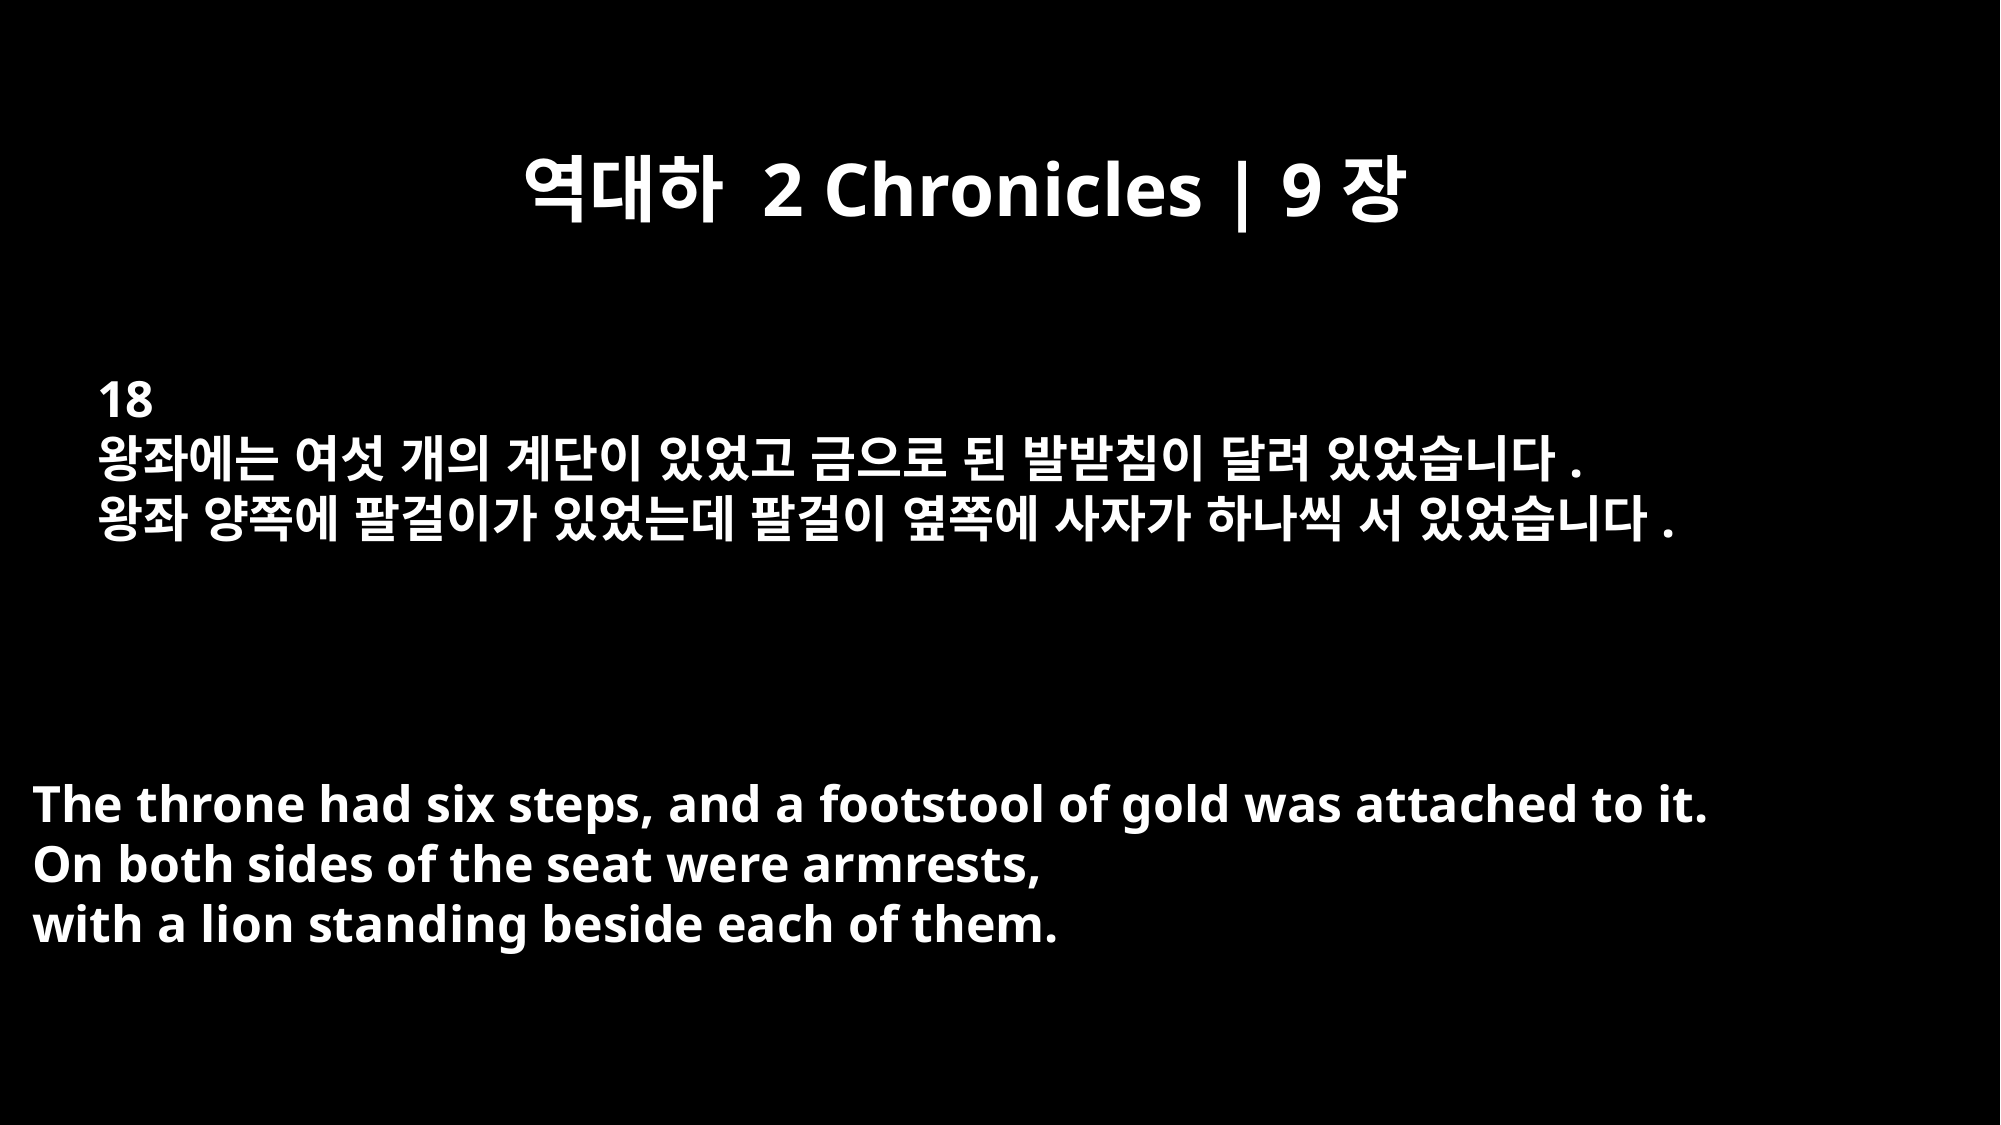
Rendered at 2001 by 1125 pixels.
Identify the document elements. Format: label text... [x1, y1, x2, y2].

text_box 18 왕좌에는 여섯 개의 계단이 있었고 금으로 된 발받침이 달려 있었습니다. 왕좌 양쪽에 팔걸이가 있었는데 팔걸이 옆쪽에 사자가 하나씩 서 있었습니다. [82, 359, 1691, 555]
text_box 역대하 2 Chronicles | 9장 [507, 136, 1424, 239]
text_box The throne had six steps, and a footstool of gold was attached to it. On both sides of the seat were armrests, with a lion standing beside each of them. [17, 764, 1725, 960]
